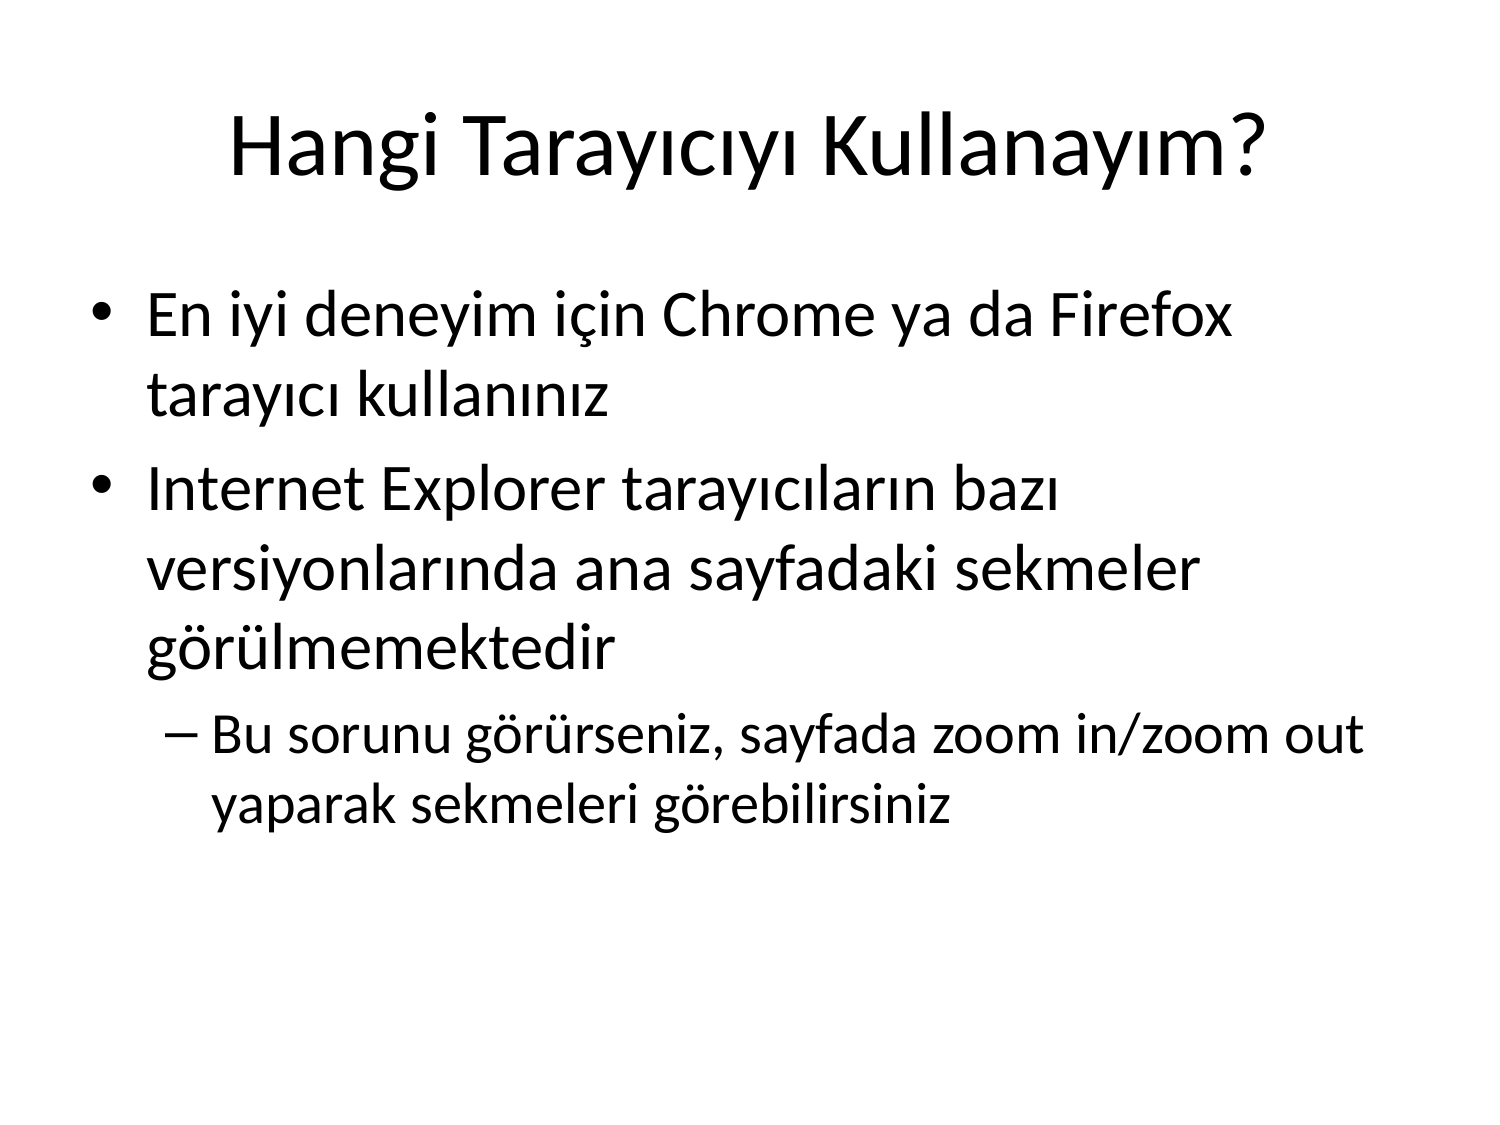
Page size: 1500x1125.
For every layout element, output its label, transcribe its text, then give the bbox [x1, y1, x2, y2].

title Hangi Tarayıcıyı Kullanayım? [75, 45, 1425, 233]
list En iyi deneyim için Chrome ya da Firefox tarayıcı kullanınız Internet Explorer tarayıcıların bazı versiyonlarında ana sayfadaki sekmeler görülmemektedir Bu sorunu görürseniz, sayfada zoom in/zoom out yaparak sekmeleri görebilirsiniz [75, 262, 1425, 1005]
